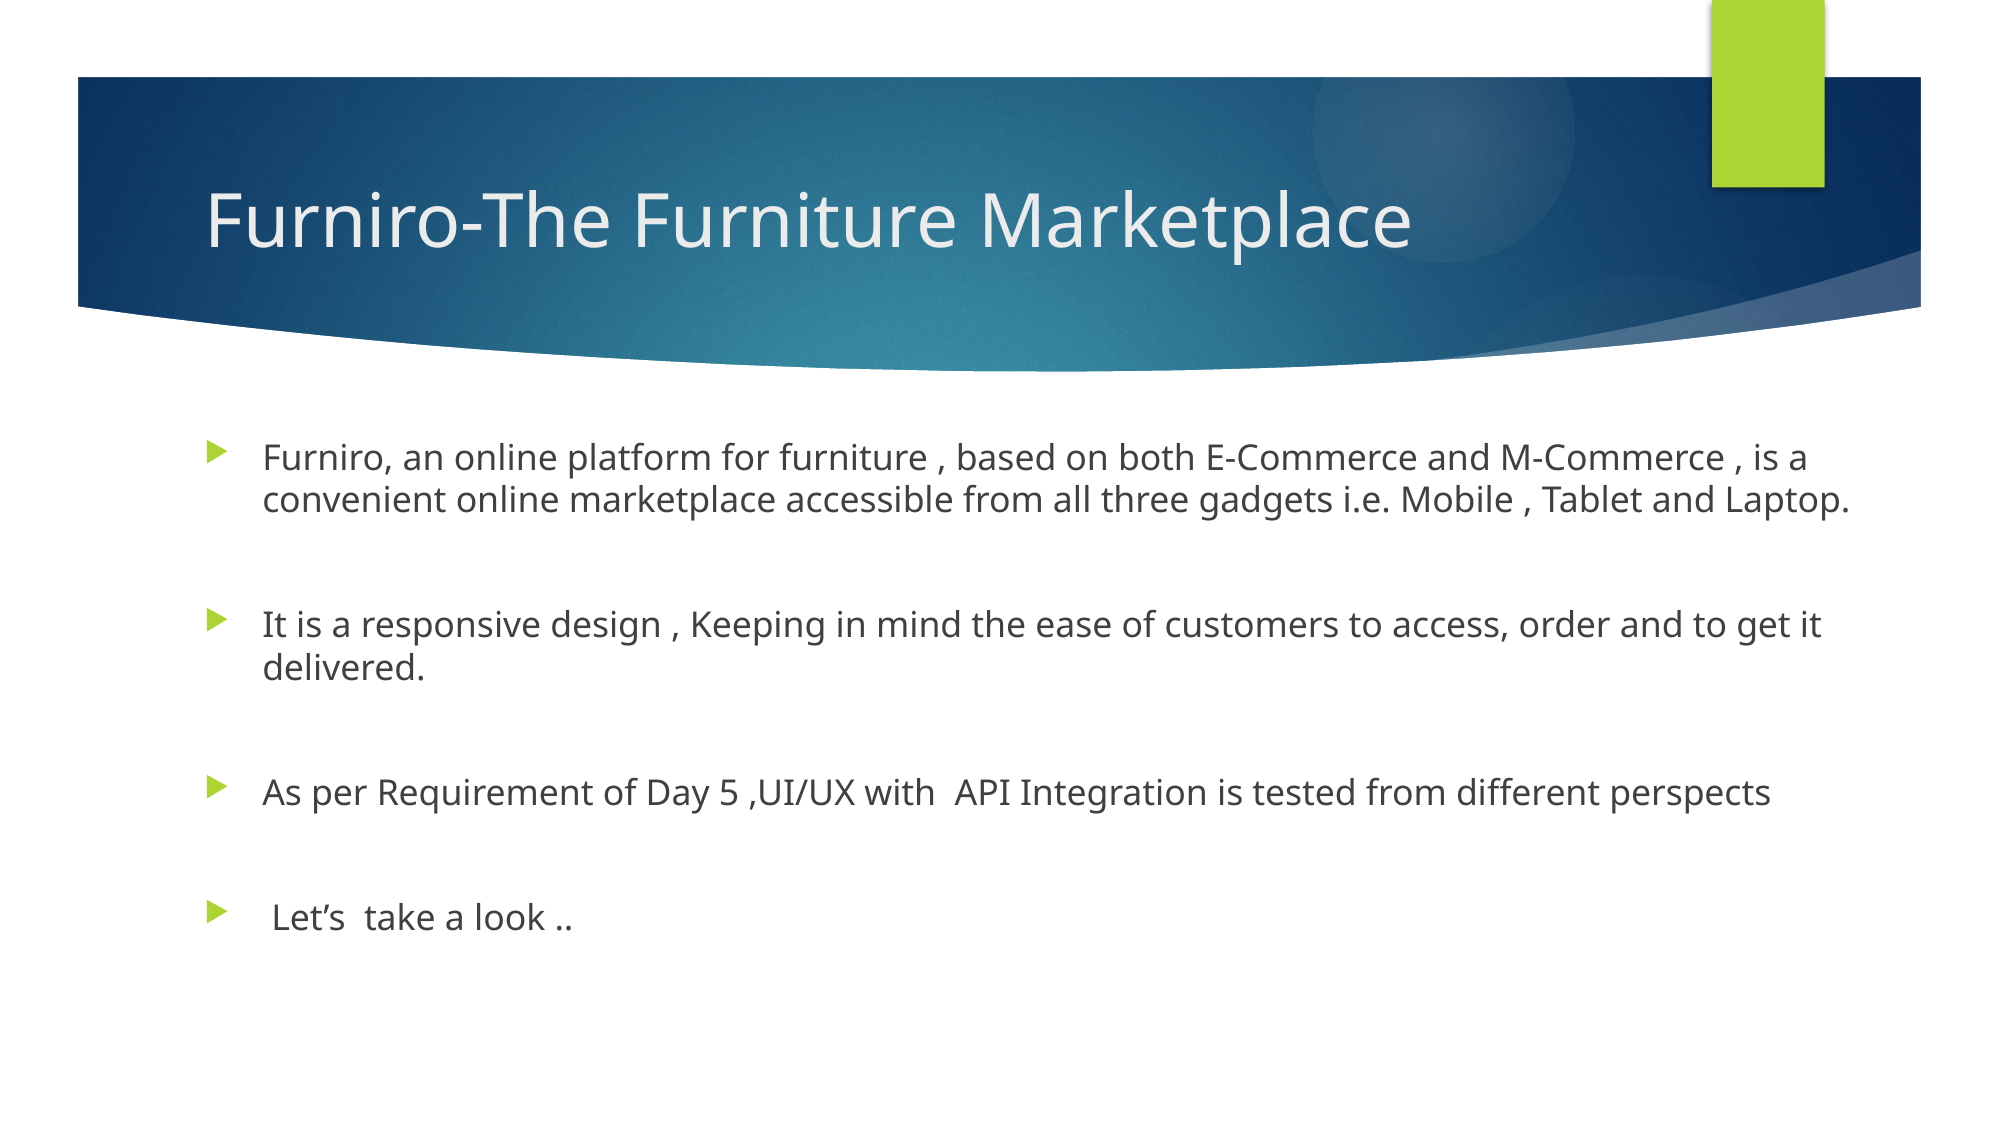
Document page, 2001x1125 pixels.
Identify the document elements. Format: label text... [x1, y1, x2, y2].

list Furniro, an online platform for furniture , based on both E-Commerce and M-Commerce , is a convenient online marketplace accessible from all three gadgets i.e. Mobile , Tablet and Laptop. It is a responsive design , Keeping in mind the ease of customers to access, order and to get it delivered. As per Requirement of Day 5 ,UI/UX with API Integration is tested from different perspects Let’s take a look .. [189, 427, 1877, 988]
title Furniro-The Furniture Marketplace [189, 159, 1627, 276]
